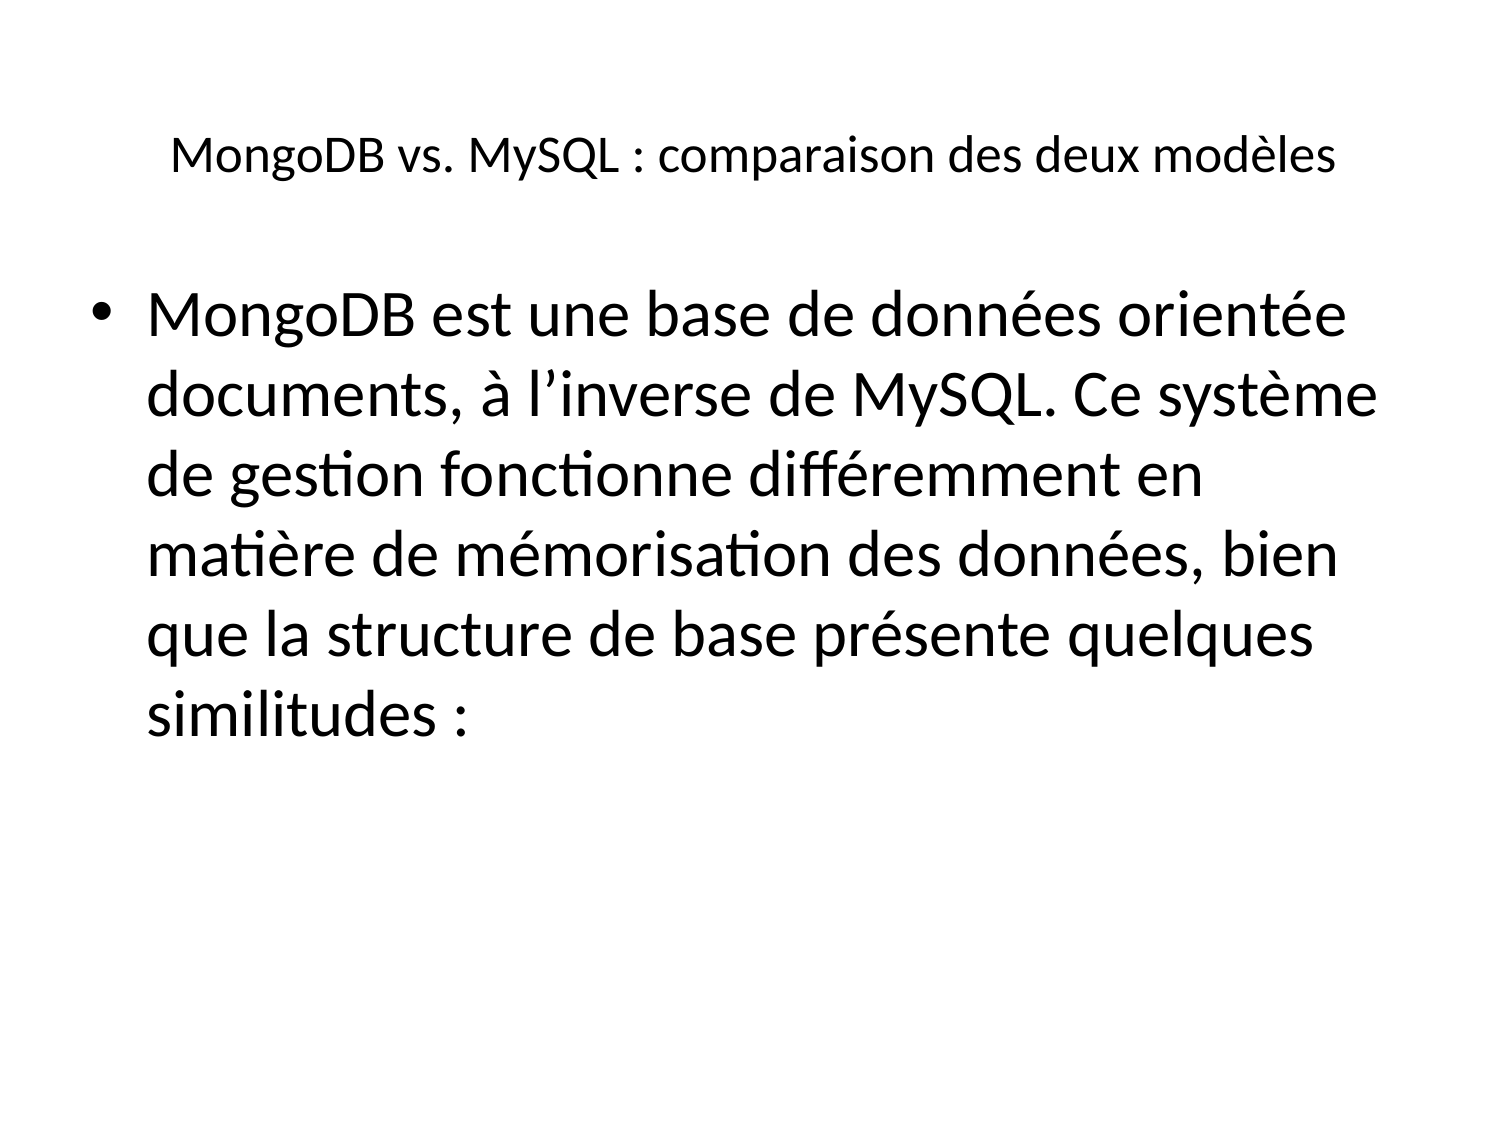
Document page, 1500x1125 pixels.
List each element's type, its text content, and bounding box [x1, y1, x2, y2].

title MongoDB vs. MySQL : comparaison des deux modèles [82, 45, 1425, 258]
list MongoDB est une base de données orientée documents, à l’inverse de MySQL. Ce système de gestion fonctionne différemment en matière de mémorisation des données, bien que la structure de base présente quelques similitudes : [75, 262, 1425, 1005]
